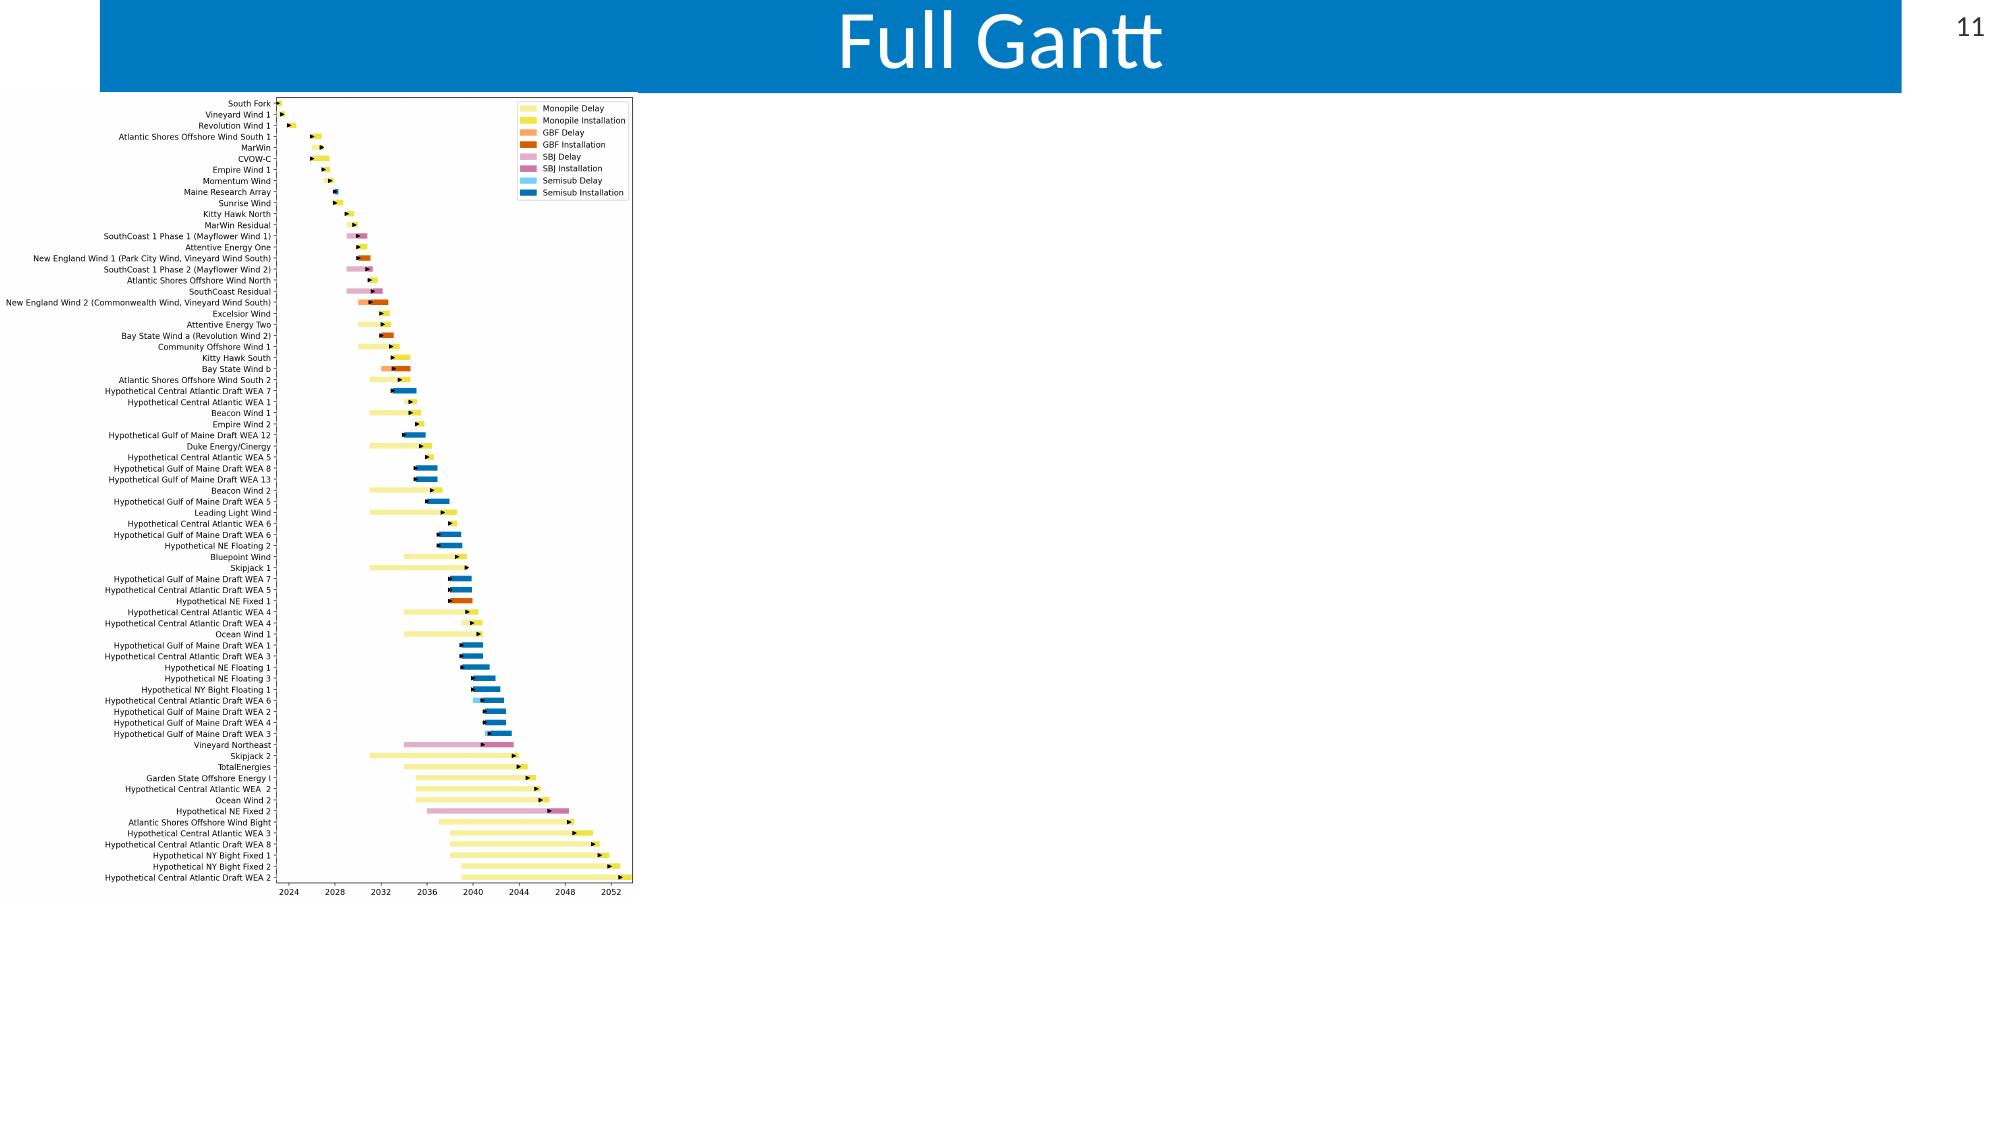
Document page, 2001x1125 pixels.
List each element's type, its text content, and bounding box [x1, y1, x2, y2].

picture [0, 92, 638, 903]
title Full Gantt [99, 0, 1902, 94]
